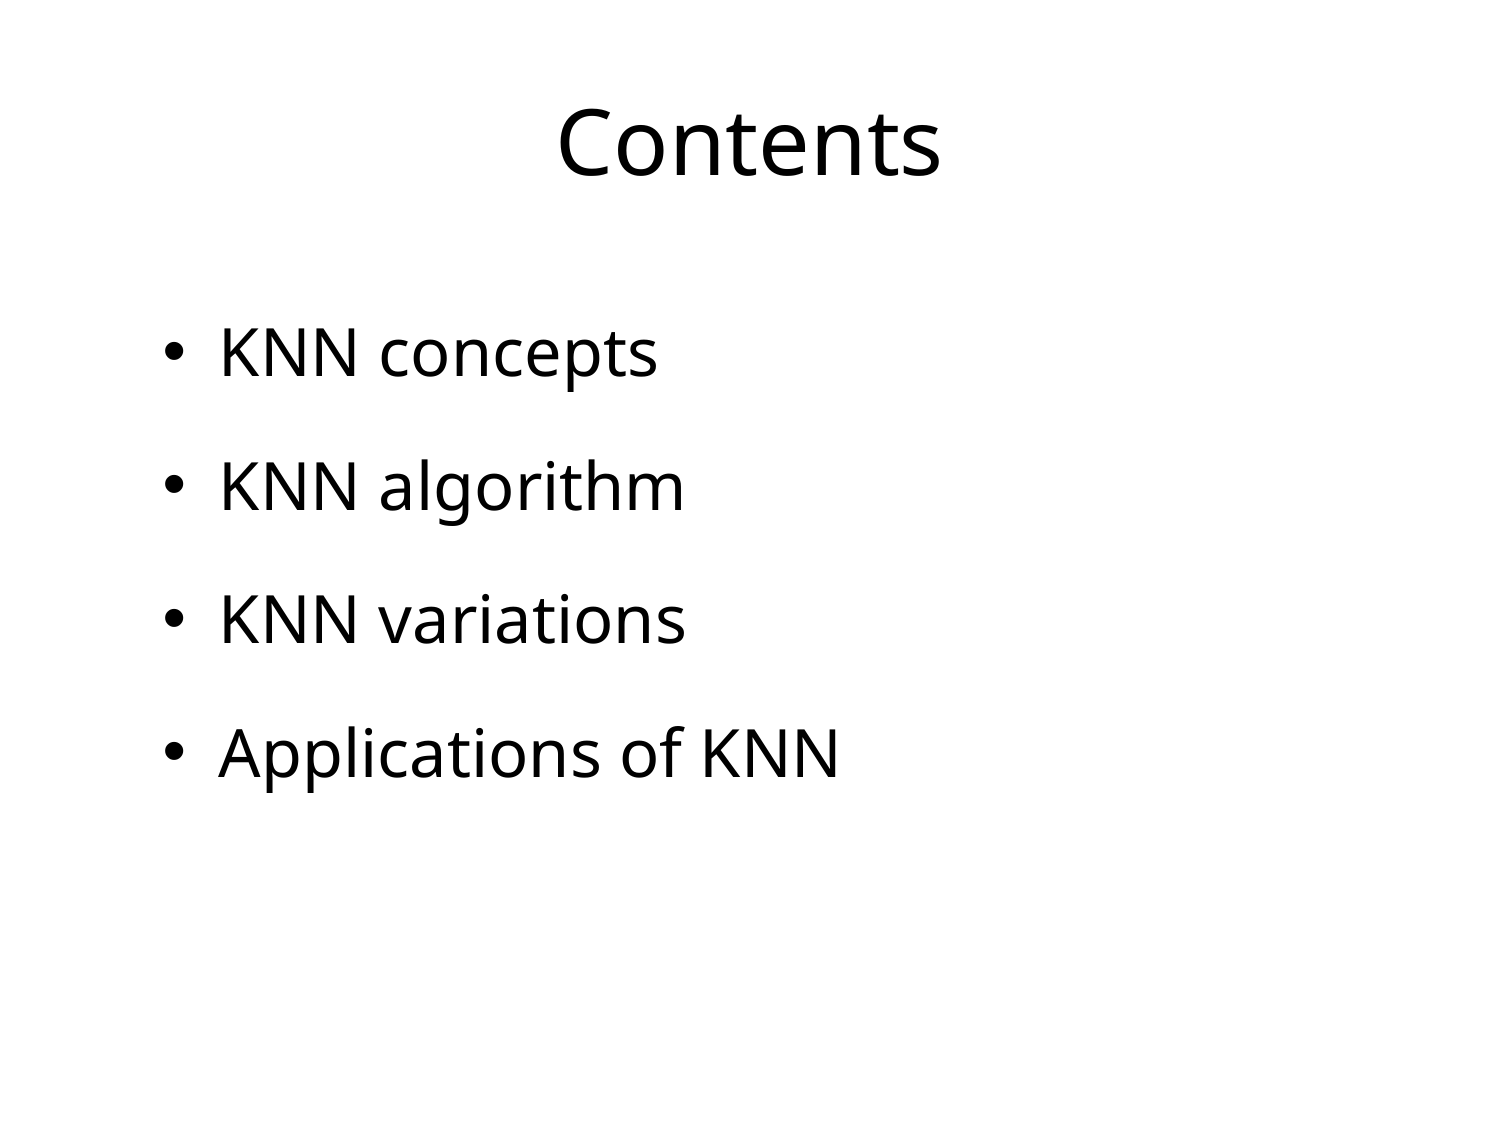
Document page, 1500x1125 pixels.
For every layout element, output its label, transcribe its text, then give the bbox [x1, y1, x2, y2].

title Contents [75, 45, 1425, 233]
list KNN concepts KNN algorithm KNN variations Applications of KNN [147, 262, 1459, 1035]
